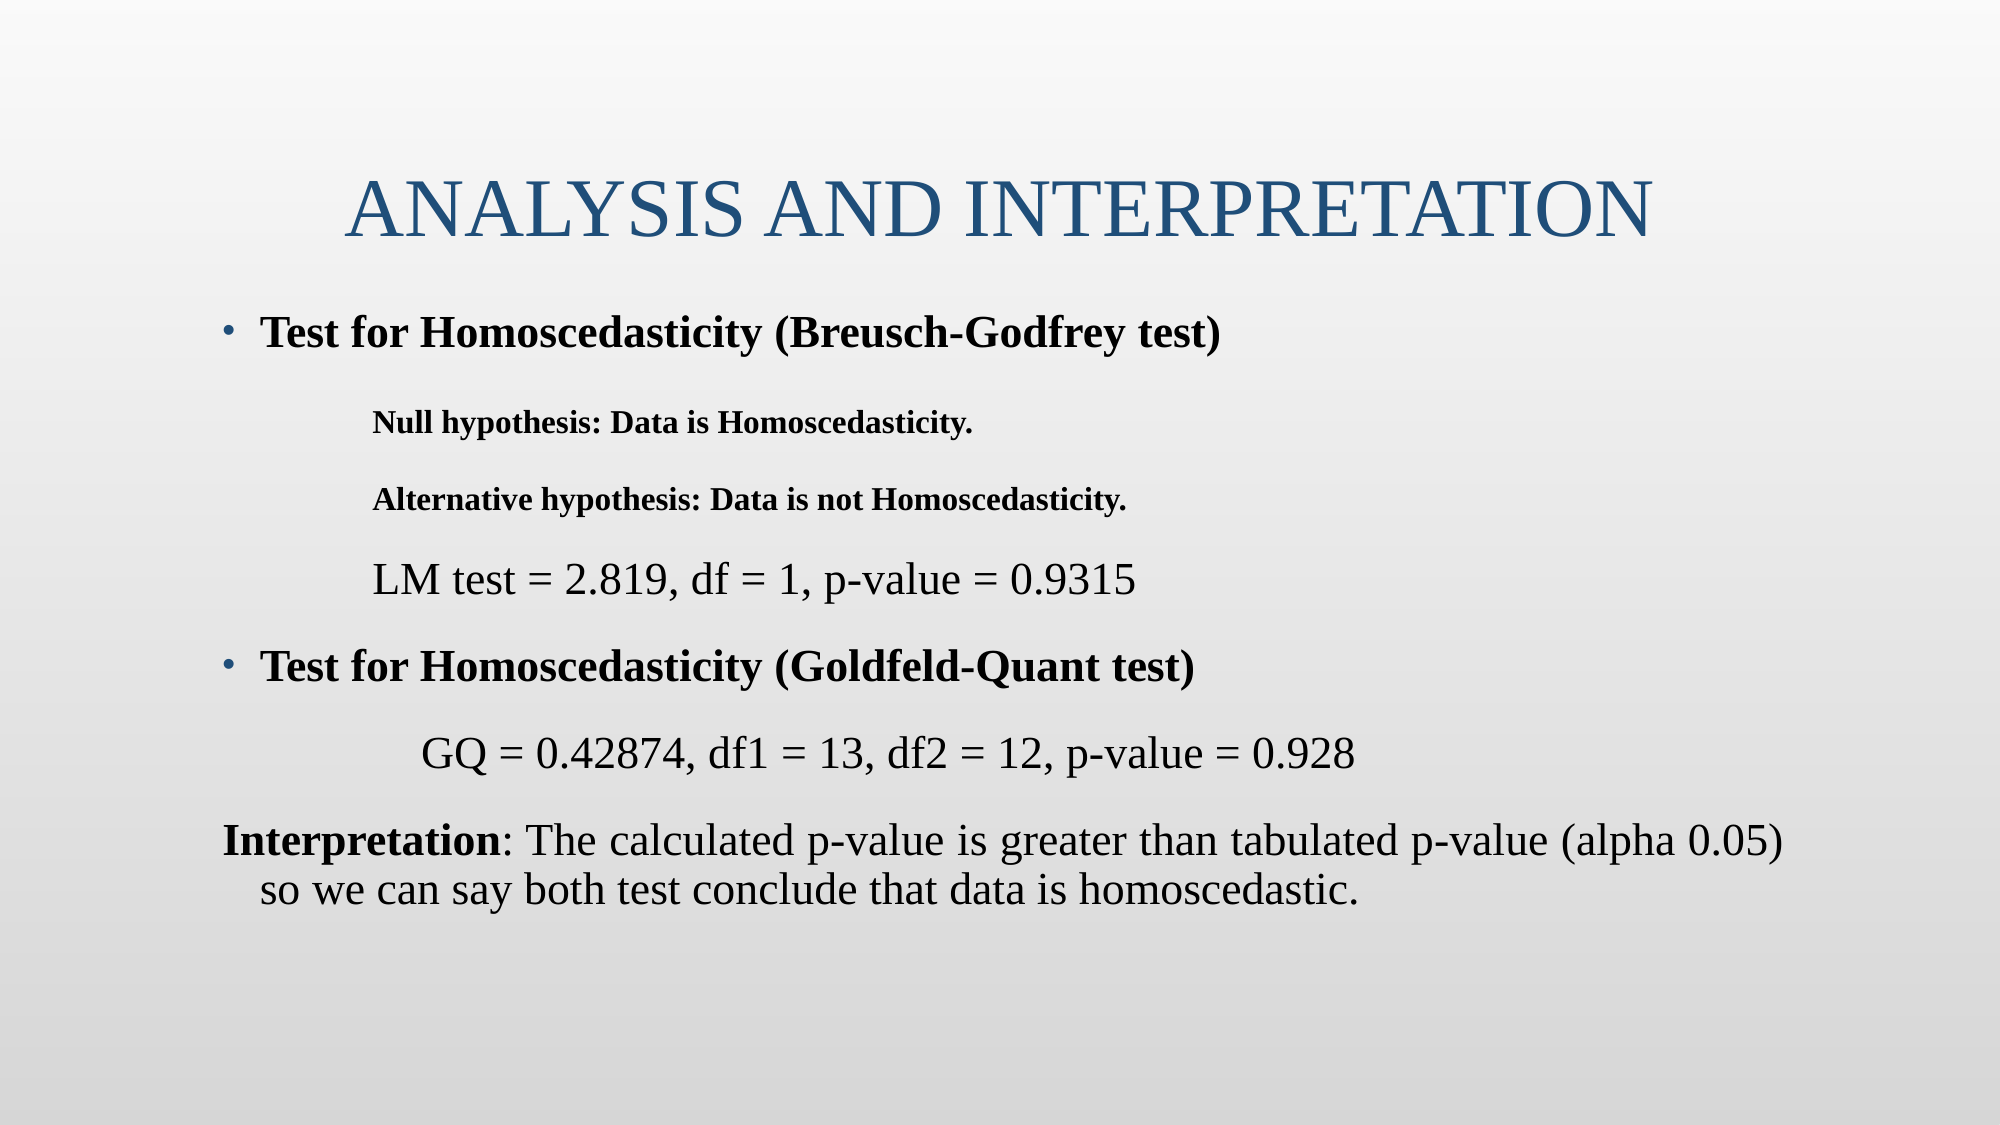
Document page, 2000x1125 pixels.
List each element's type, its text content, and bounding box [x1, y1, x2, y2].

list Test for Homoscedasticity (Breusch-Godfrey test) Null hypothesis: Data is Homoscedasticity. Alternative hypothesis: Data is not Homoscedasticity. LM test = 2.819, df = 1, p-value = 0.9315 Test for Homoscedasticity (Goldfeld-Quant test) GQ = 0.42874, df1 = 13, df2 = 12, p-value = 0.928 Interpretation: The calculated p-value is greater than tabulated p-value (alpha 0.05) so we can say both test conclude that data is homoscedastic. [199, 299, 1800, 1013]
title Analysis and interpretation [199, 45, 1800, 263]
